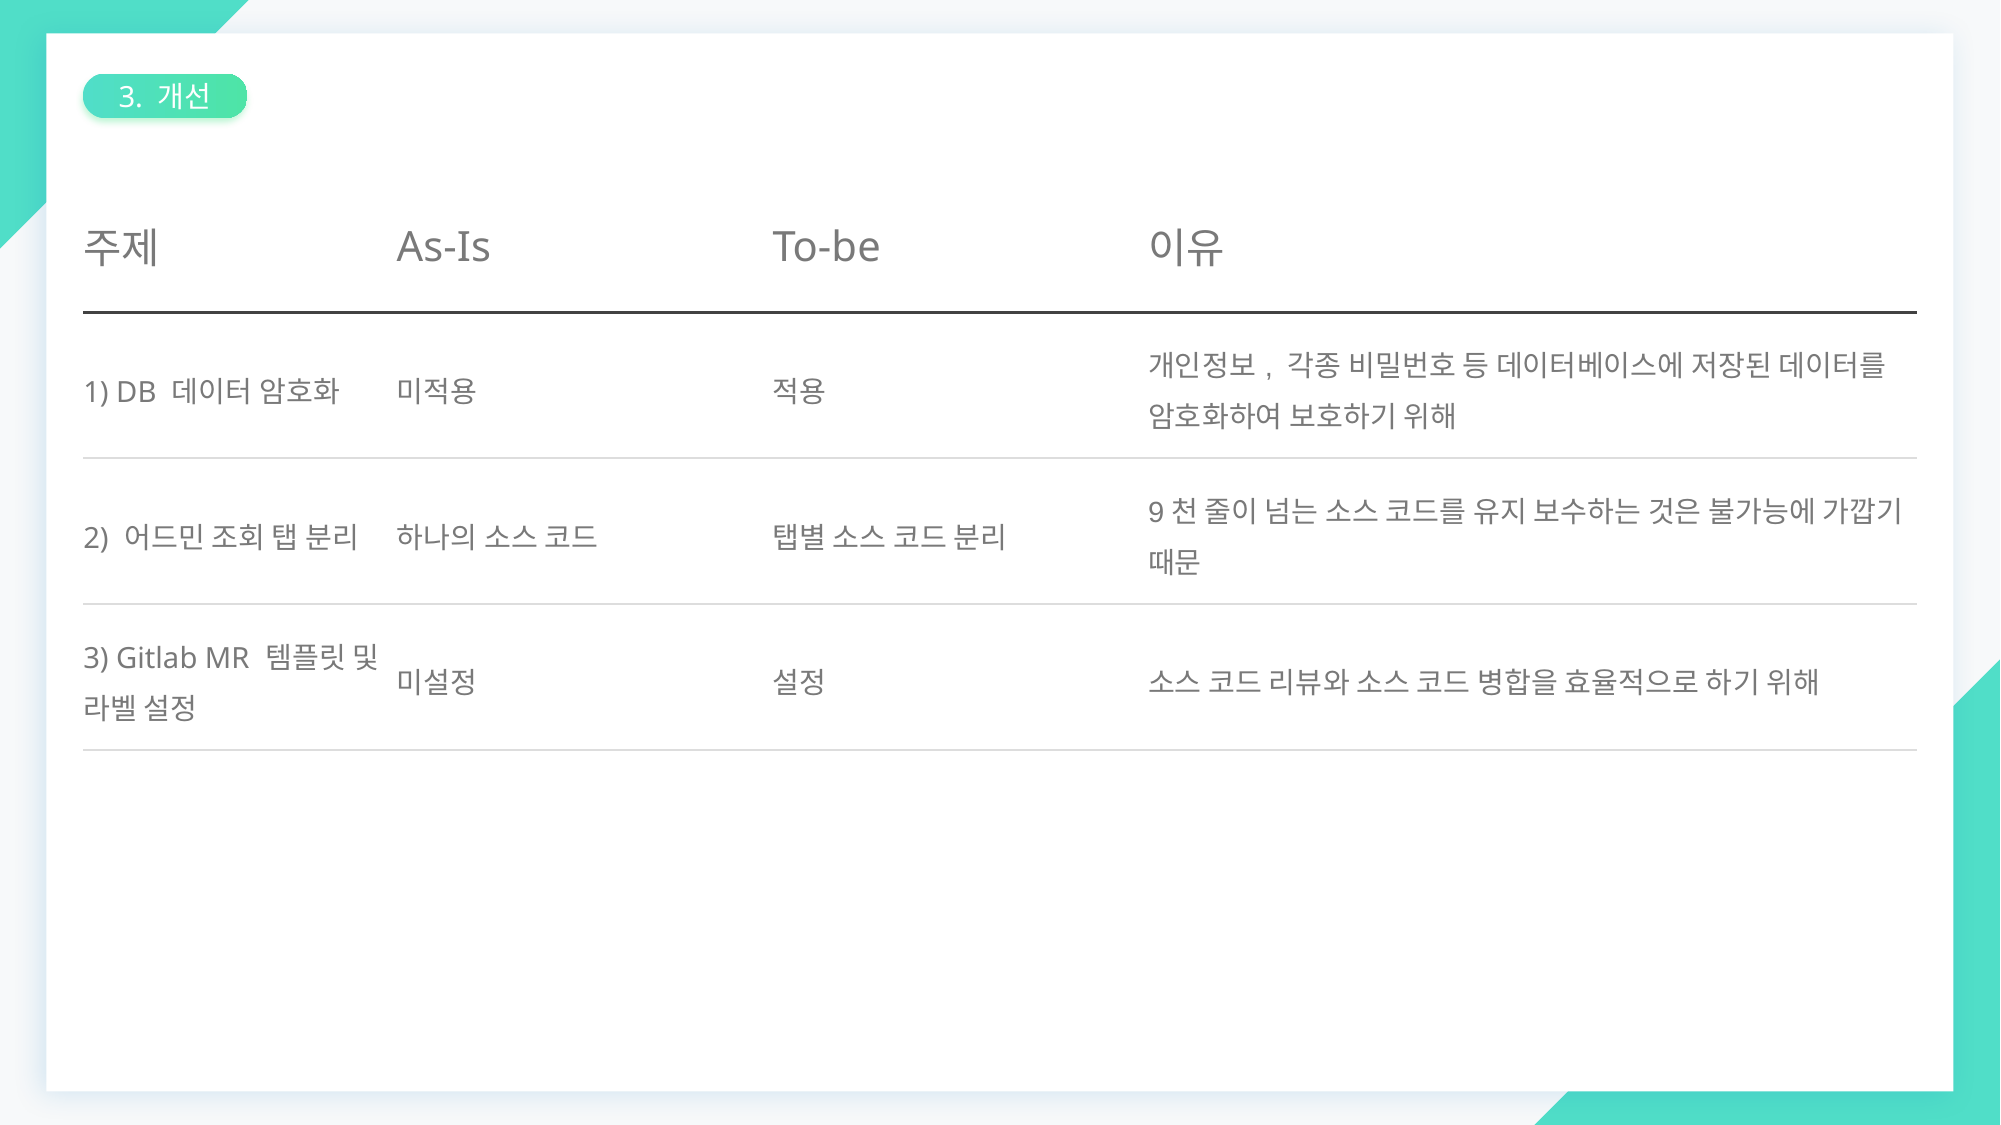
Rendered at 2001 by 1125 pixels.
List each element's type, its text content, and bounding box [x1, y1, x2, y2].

text_box [46, 33, 1954, 1092]
table_header To-be [773, 167, 1148, 311]
table_cell 1) DB 데이터 암호화 [83, 314, 397, 457]
table_header 이유 [1148, 167, 1917, 311]
table_cell 소스 코드 리뷰와 소스 코드 병합을 효율적으로 하기 위해 [1148, 605, 1917, 749]
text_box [80, 71, 248, 125]
table_cell 설정 [773, 605, 1148, 749]
text_box [0, 0, 249, 249]
table_cell 3) Gitlab MR 템플릿 및 라벨 설정 [83, 605, 397, 749]
table_cell 개인정보, 각종 비밀번호 등 데이터베이스에 저장된 데이터를 암호화하여 보호하기 위해 [1148, 314, 1917, 457]
table_cell 2) 어드민 조회 탭 분리 [83, 459, 397, 603]
table_cell 미설정 [397, 605, 773, 749]
table_cell 적용 [773, 314, 1148, 457]
table_header 주제 [83, 167, 397, 311]
text_box [1534, 659, 2000, 1125]
table_cell 탭별 소스 코드 분리 [773, 459, 1148, 603]
table_cell 하나의 소스 코드 [397, 459, 773, 603]
table_cell 미적용 [397, 314, 773, 457]
table_cell 9천 줄이 넘는 소스 코드를 유지 보수하는 것은 불가능에 가깝기 때문 [1148, 459, 1917, 603]
table_header As-Is [397, 167, 773, 311]
